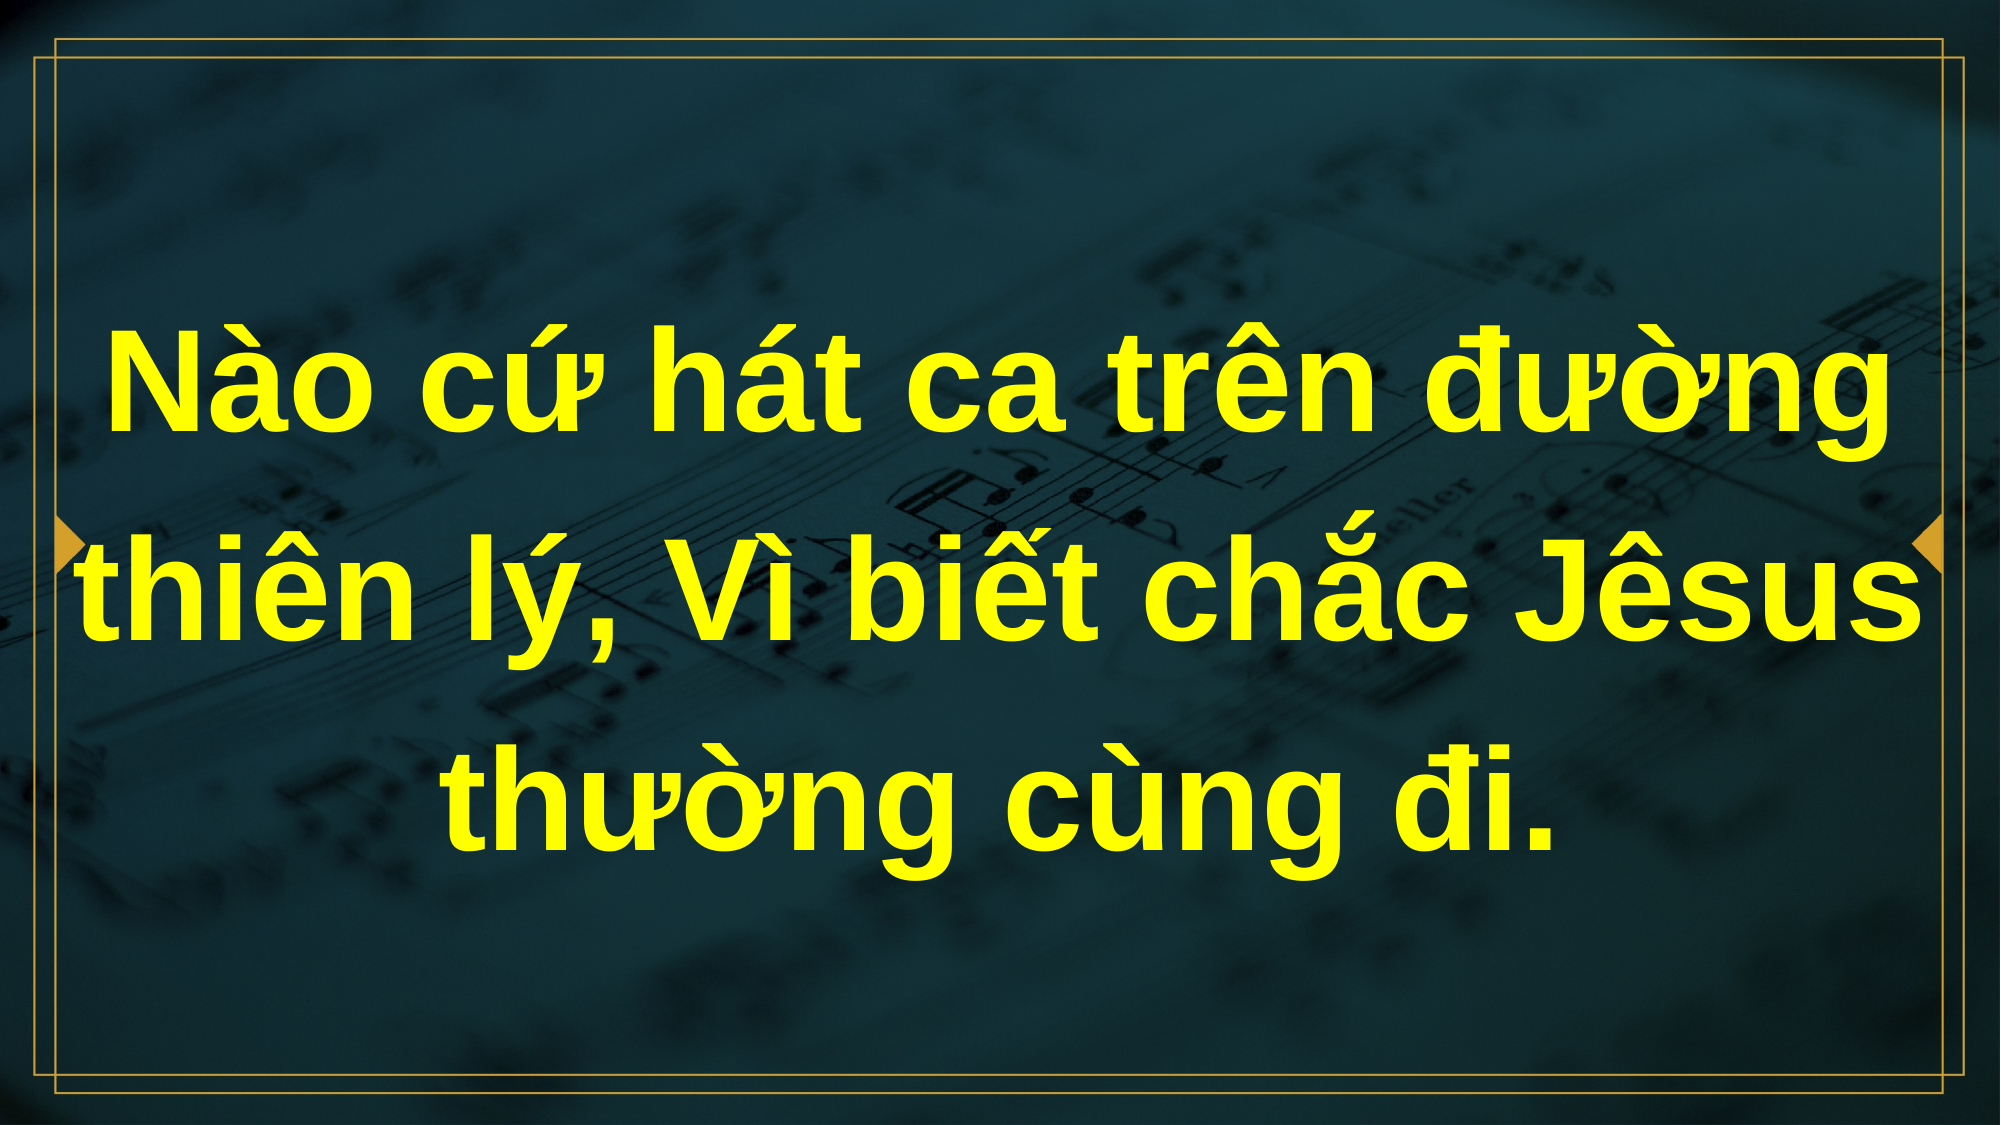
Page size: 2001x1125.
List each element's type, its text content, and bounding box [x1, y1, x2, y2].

title Nào cứ hát ca trên đường thiên lý, Vì biết chắc Jêsus thường cùng đi. [55, 53, 1945, 1077]
picture [0, 0, 2000, 1125]
